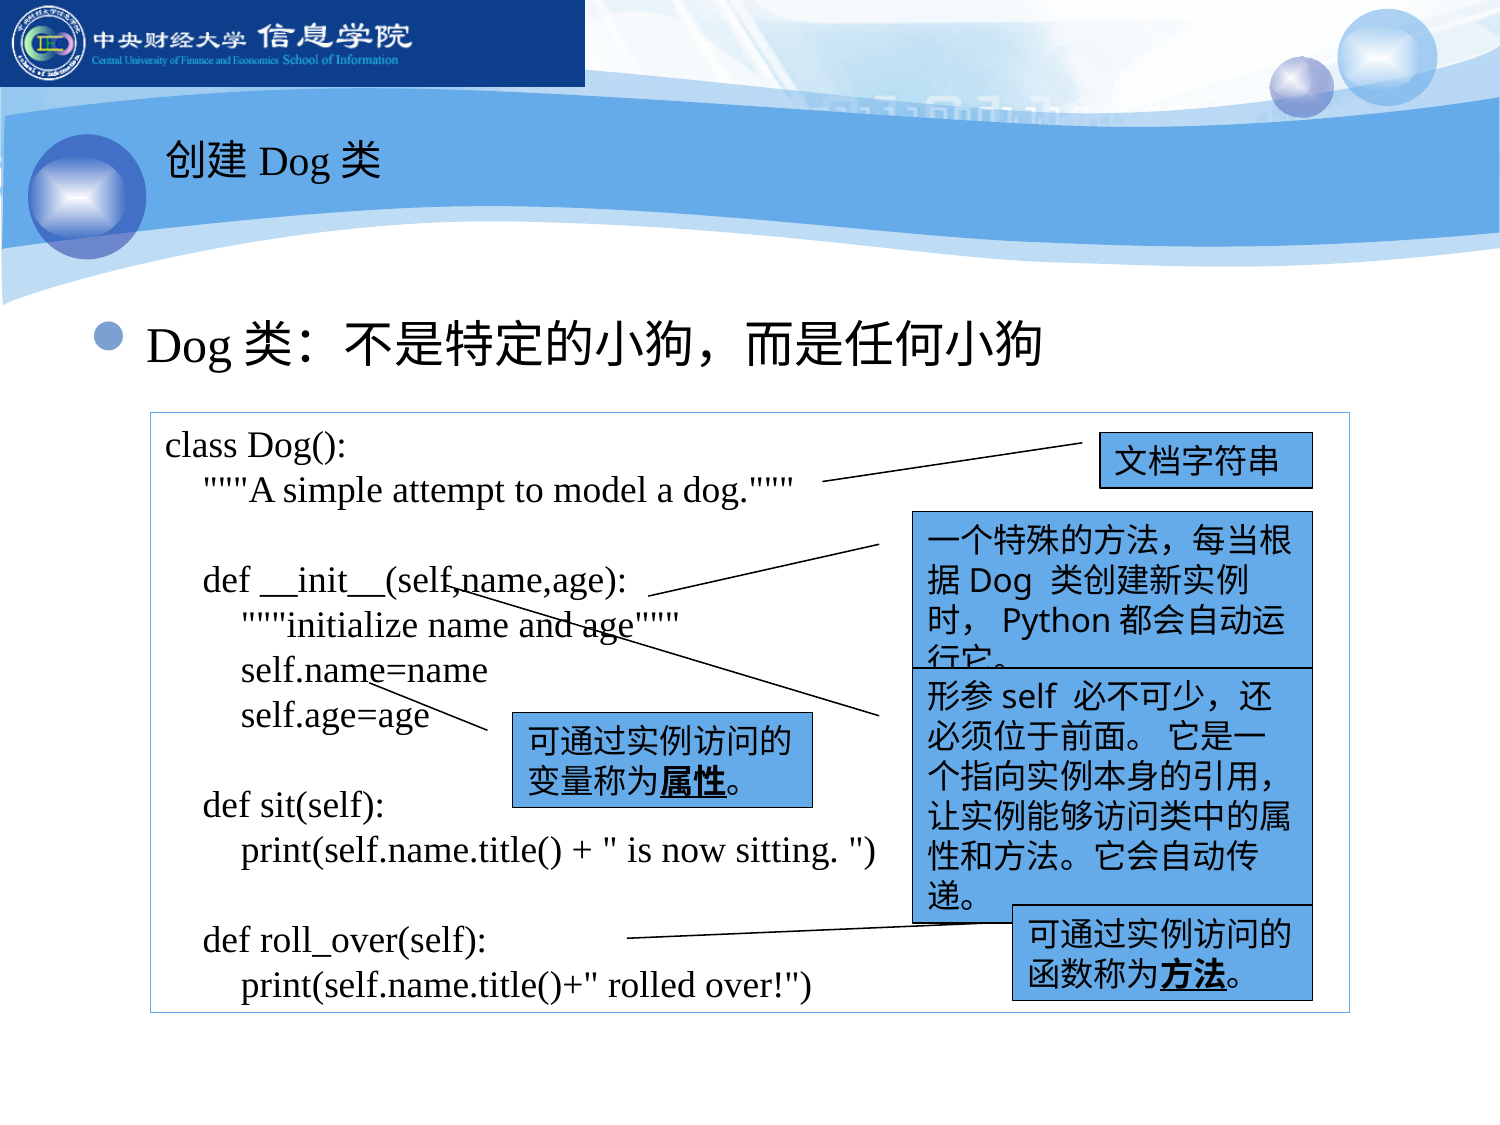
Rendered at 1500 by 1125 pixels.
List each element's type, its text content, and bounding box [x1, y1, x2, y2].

title 创建Dog类 [150, 112, 1363, 205]
text_box 文档字符串 [1099, 432, 1313, 488]
text_box 一个特殊的方法，每当根据Dog 类创建新实例时，Python都会自动运行它。 [912, 511, 1313, 668]
text_box 形参self 必不可少，还必须位于前面。 它是一个指向实例本身的引用，让实例能够访问类中的属性和方法。它会自动传递。 [912, 668, 1313, 923]
picture [0, 0, 1500, 197]
text_box class Dog(): """A simple attempt to model a dog.""" def __init__(self,name,age): """initialize name and age""" self.name=name self.age=age def sit(self): print(self.name.title() + " is now sitting. ") def roll_over(self): print(self.name.title()+" rolled over!") [150, 412, 1350, 1013]
text_box 可通过实例访问的变量称为属性。 [512, 712, 813, 808]
text_box 可通过实例访问的函数称为方法。 [1012, 905, 1313, 1001]
text_box Dog类：不是特定的小狗，而是任何小狗 [74, 275, 1425, 400]
